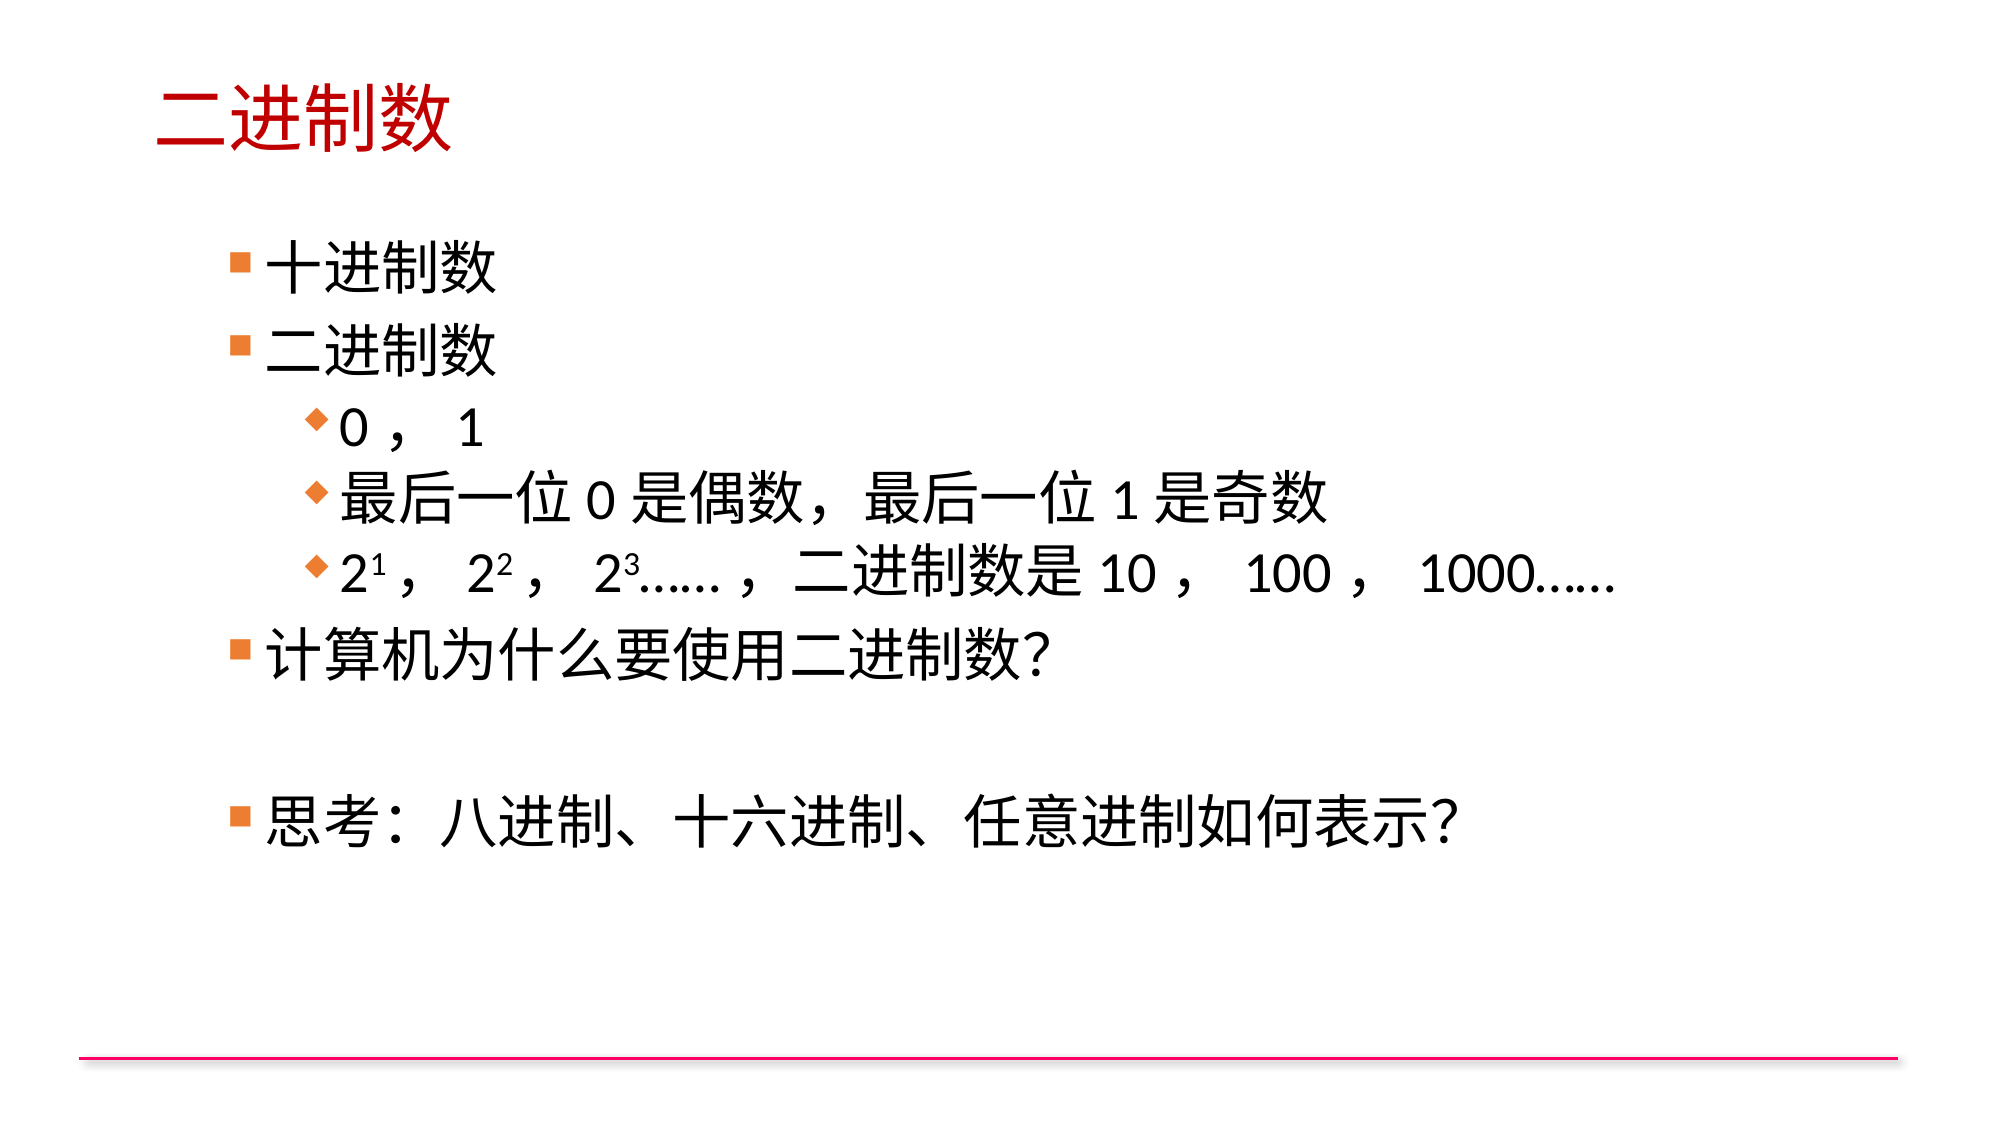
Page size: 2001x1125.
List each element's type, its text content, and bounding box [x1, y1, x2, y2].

title 二进制数 [138, 60, 1864, 185]
list 十进制数 二进制数 0，1 最后一位0是偶数，最后一位1是奇数 21，22，23……，二进制数是10，100，1000…… 计算机为什么要使用二进制数？ 思考：八进制、十六进制、任意进制如何表示？ [212, 231, 1788, 974]
